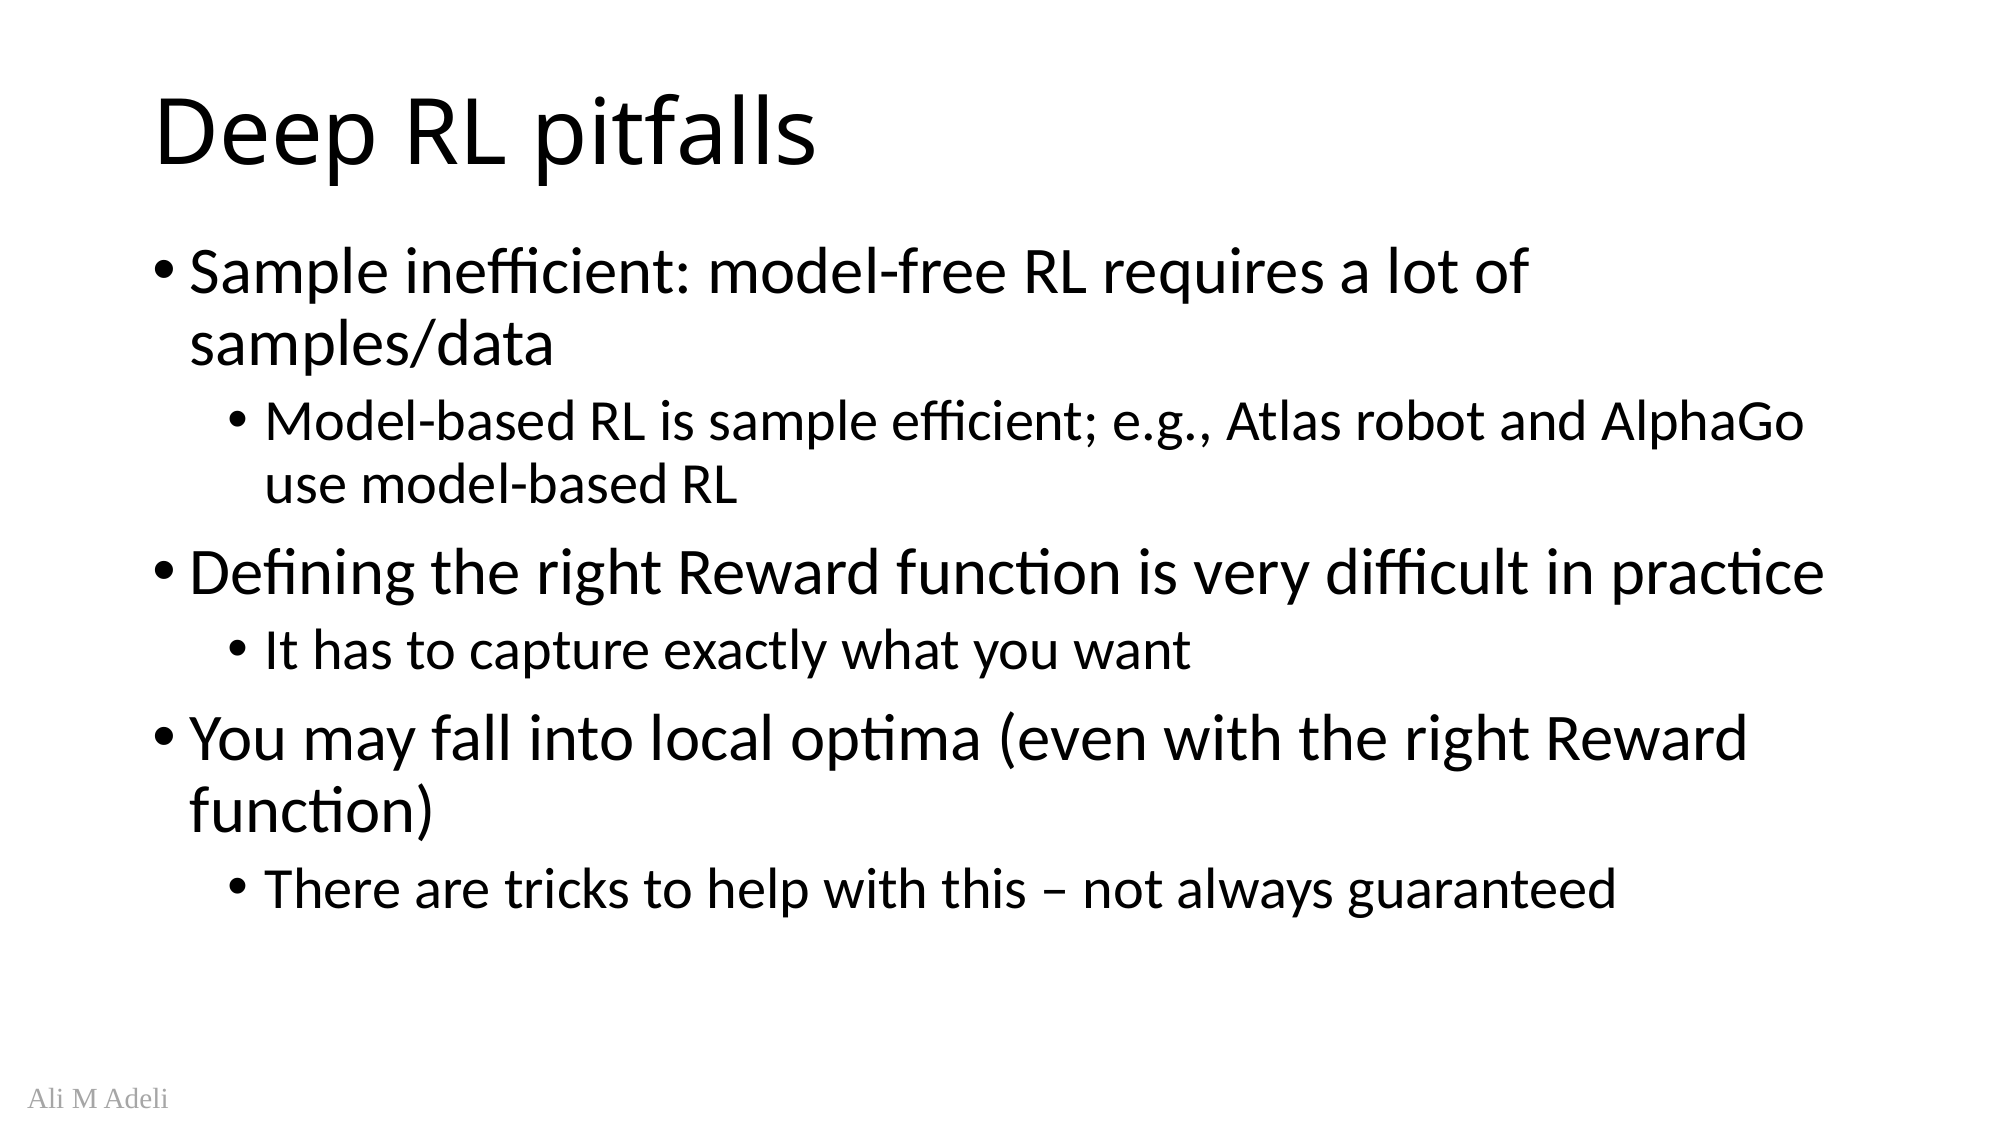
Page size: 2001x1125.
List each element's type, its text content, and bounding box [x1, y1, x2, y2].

title Deep RL pitfalls [137, 59, 1863, 210]
list Sample inefficient: model-free RL requires a lot of samples/data Model-based RL is sample efficient; e.g., Atlas robot and AlphaGo use model-based RL Defining the right Reward function is very difficult in practice It has to capture exactly what you want You may fall into local optima (even with the right Reward function) There are tricks to help with this – not always guaranteed [137, 228, 1863, 1020]
